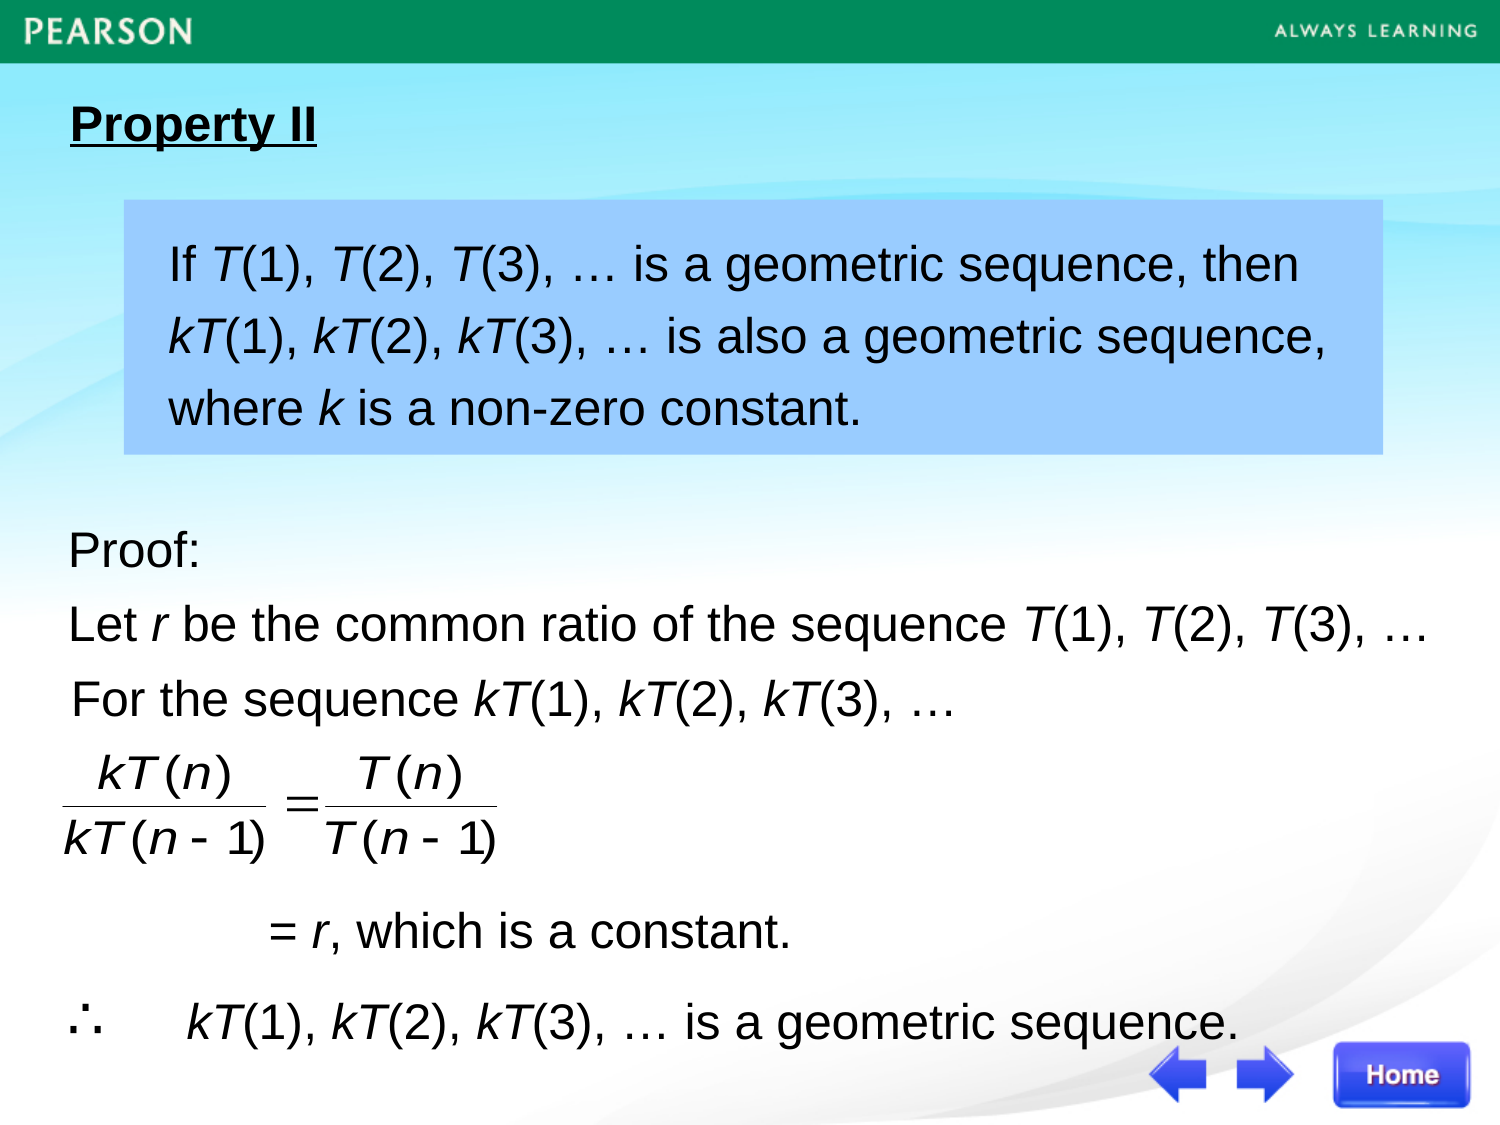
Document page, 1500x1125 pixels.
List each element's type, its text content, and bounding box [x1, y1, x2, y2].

text_box Proof: [53, 510, 337, 583]
text_box Let r be the common ratio of the sequence T(1), T(2), T(3), … [53, 583, 1453, 659]
text_box Property II [55, 84, 339, 159]
text_box For the sequence kT(1), kT(2), kT(3), … [55, 658, 1466, 734]
text_box = r, which is a constant. [253, 891, 873, 966]
picture [0, 0, 1500, 1125]
text_box ∴ kT(1), kT(2), kT(3), … is a geometric sequence. [53, 973, 1463, 1059]
text_box If T(1), T(2), T(3), … is a geometric sequence, then kT(1), kT(2), kT(3), … is also a geometric sequence, where k is a non-zero constant. [123, 199, 1384, 455]
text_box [58, 747, 502, 870]
